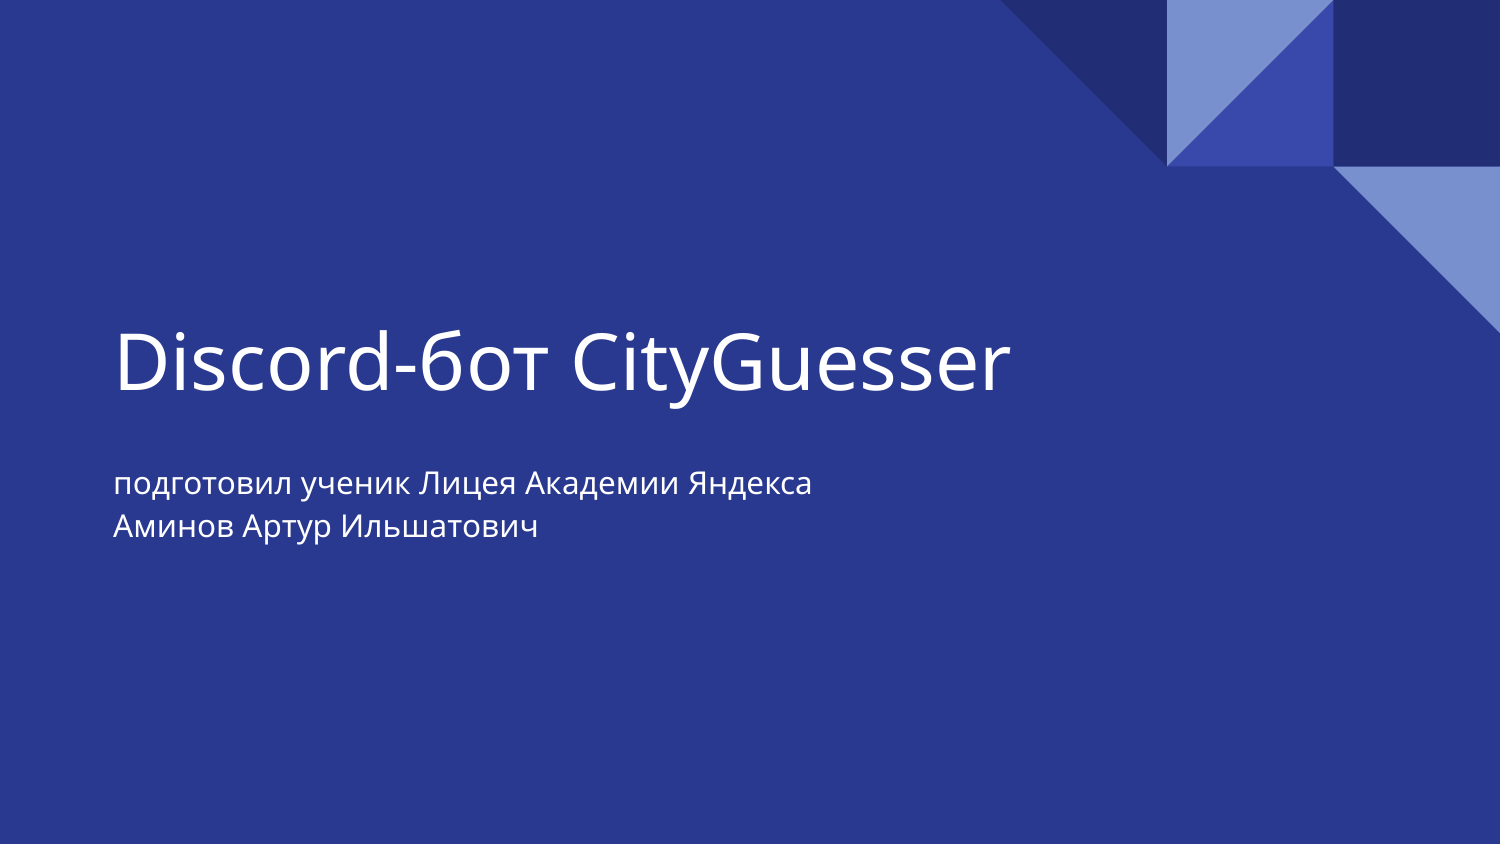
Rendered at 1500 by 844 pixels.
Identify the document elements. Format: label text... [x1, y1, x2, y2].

title Discord-бот CityGuesser [98, 291, 1447, 429]
subtitle подготовил ученик Лицея Академии Яндекса Аминов Артур Ильшатович [98, 445, 1447, 562]
